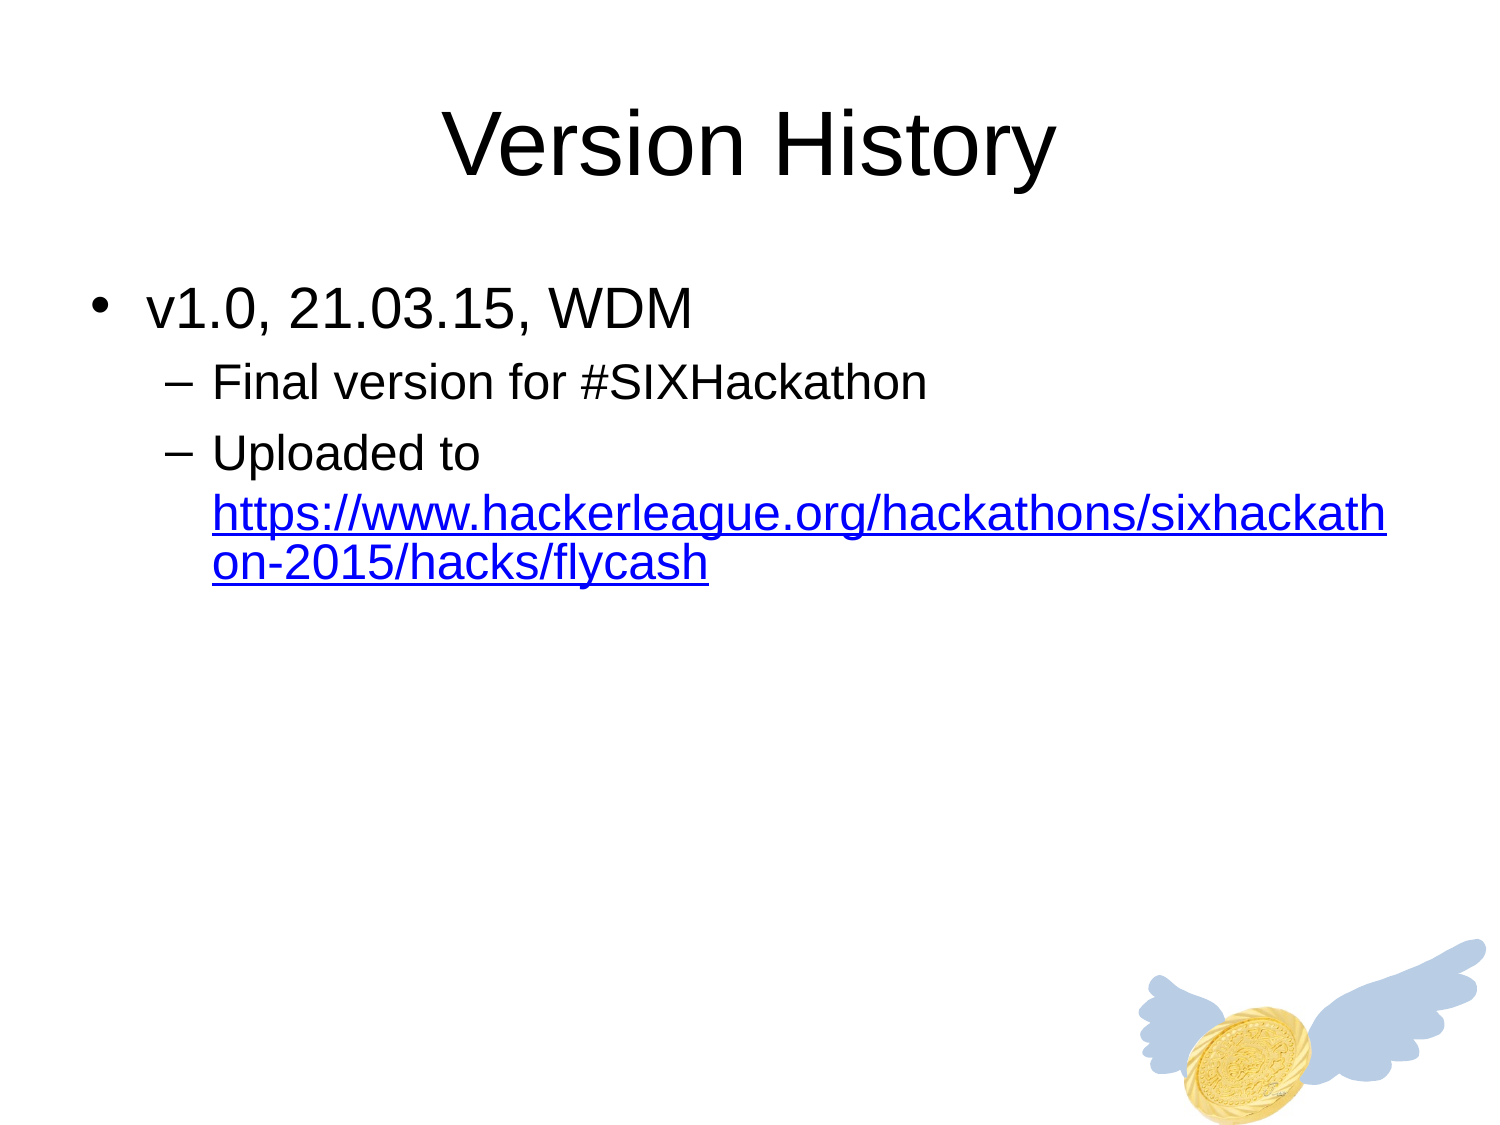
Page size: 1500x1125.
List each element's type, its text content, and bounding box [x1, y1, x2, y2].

title Version History [75, 45, 1425, 233]
picture [1184, 1006, 1313, 1125]
list v1.0, 21.03.15, WDM Final version for #SIXHackathon Uploaded to https://www.hackerleague.org/hackathons/sixhackathon-2015/hacks/flycash [75, 262, 1425, 1005]
